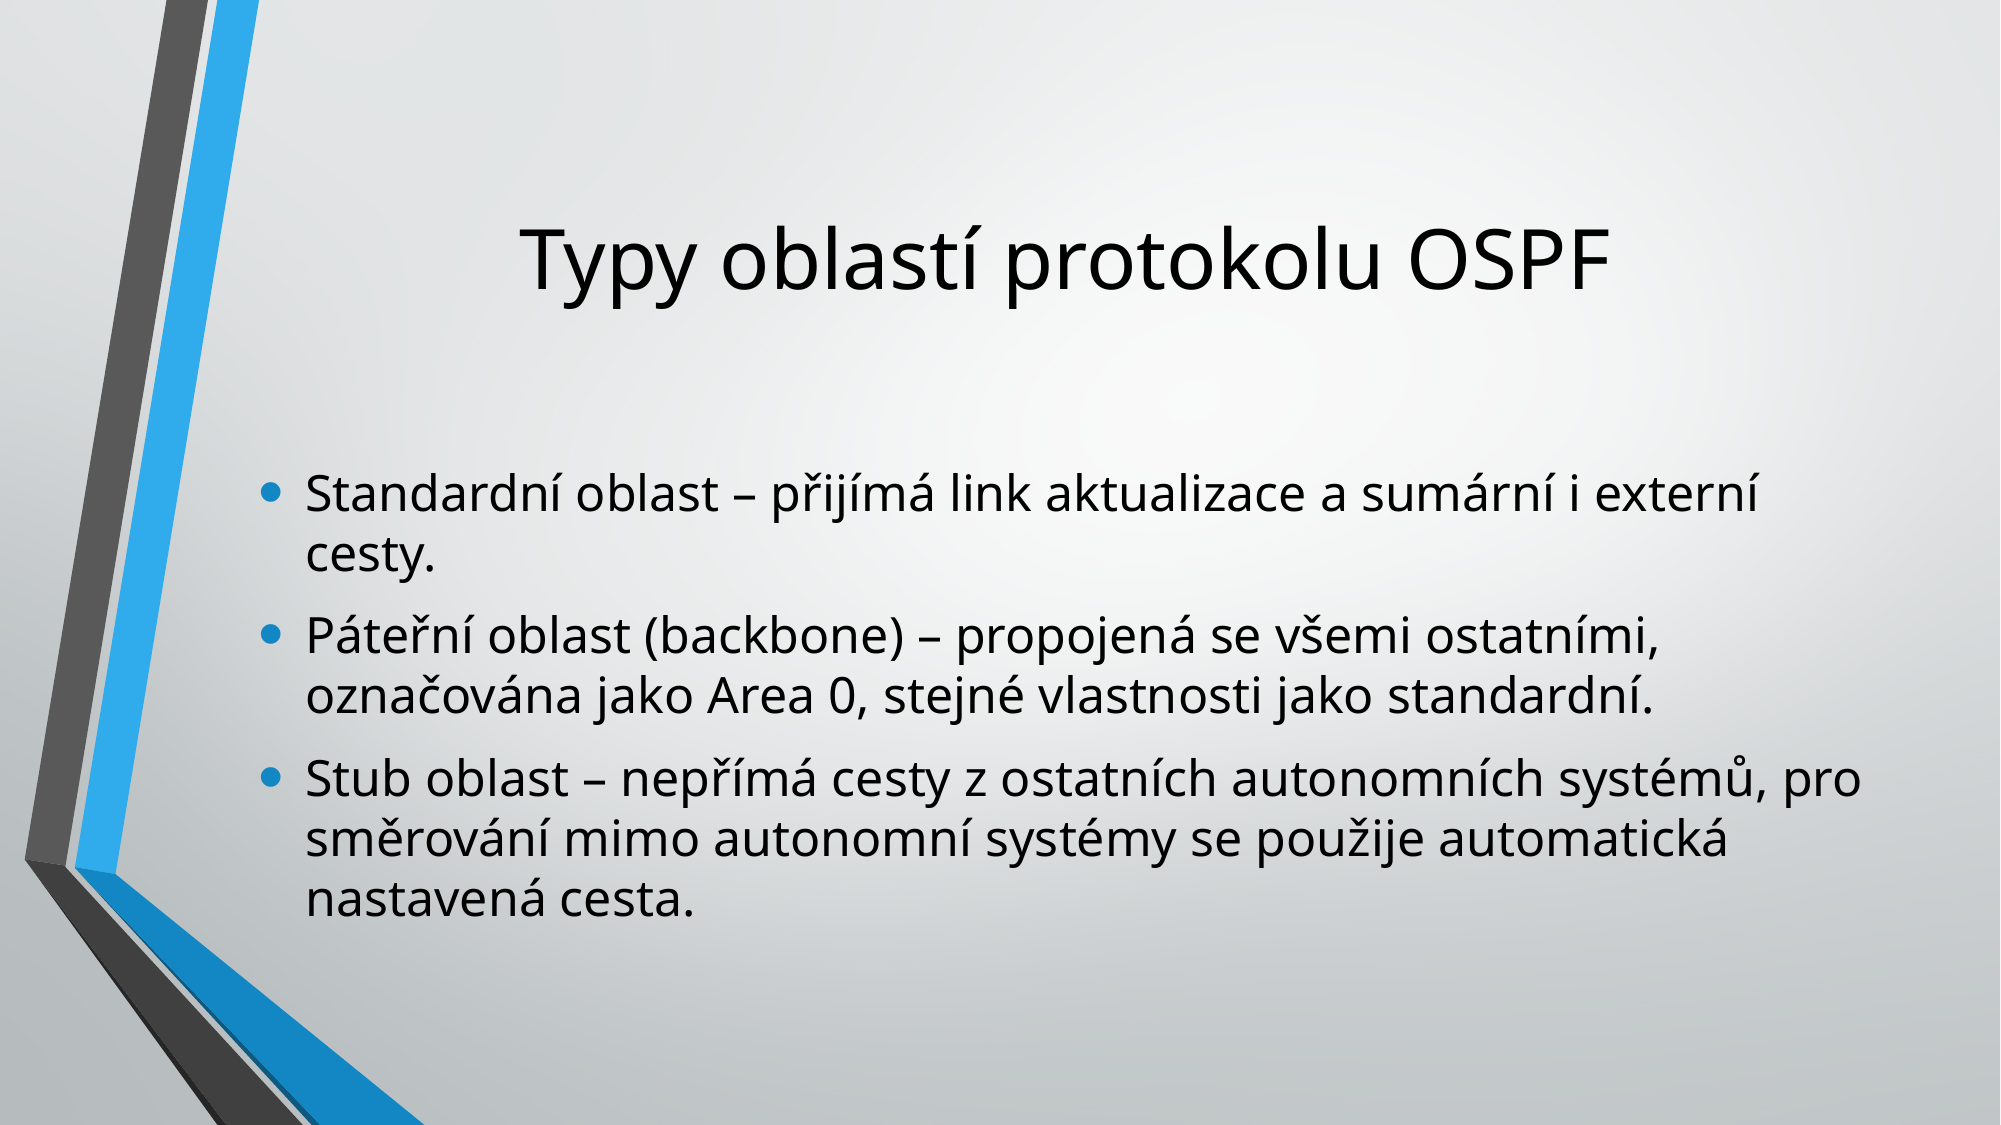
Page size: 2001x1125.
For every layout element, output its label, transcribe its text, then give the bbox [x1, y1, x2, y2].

list Standardní oblast – přijímá link aktualizace a sumární i externí cesty. Páteřní oblast (backbone) – propojená se všemi ostatními, označována jako Area 0, stejné vlastnosti jako standardní. Stub oblast – nepřímá cesty z ostatních autonomních systémů, pro směrování mimo autonomní systémy se použije automatická nastavená cesta. [243, 437, 1887, 950]
title Typy oblastí protokolu OSPF [243, 112, 1887, 400]
